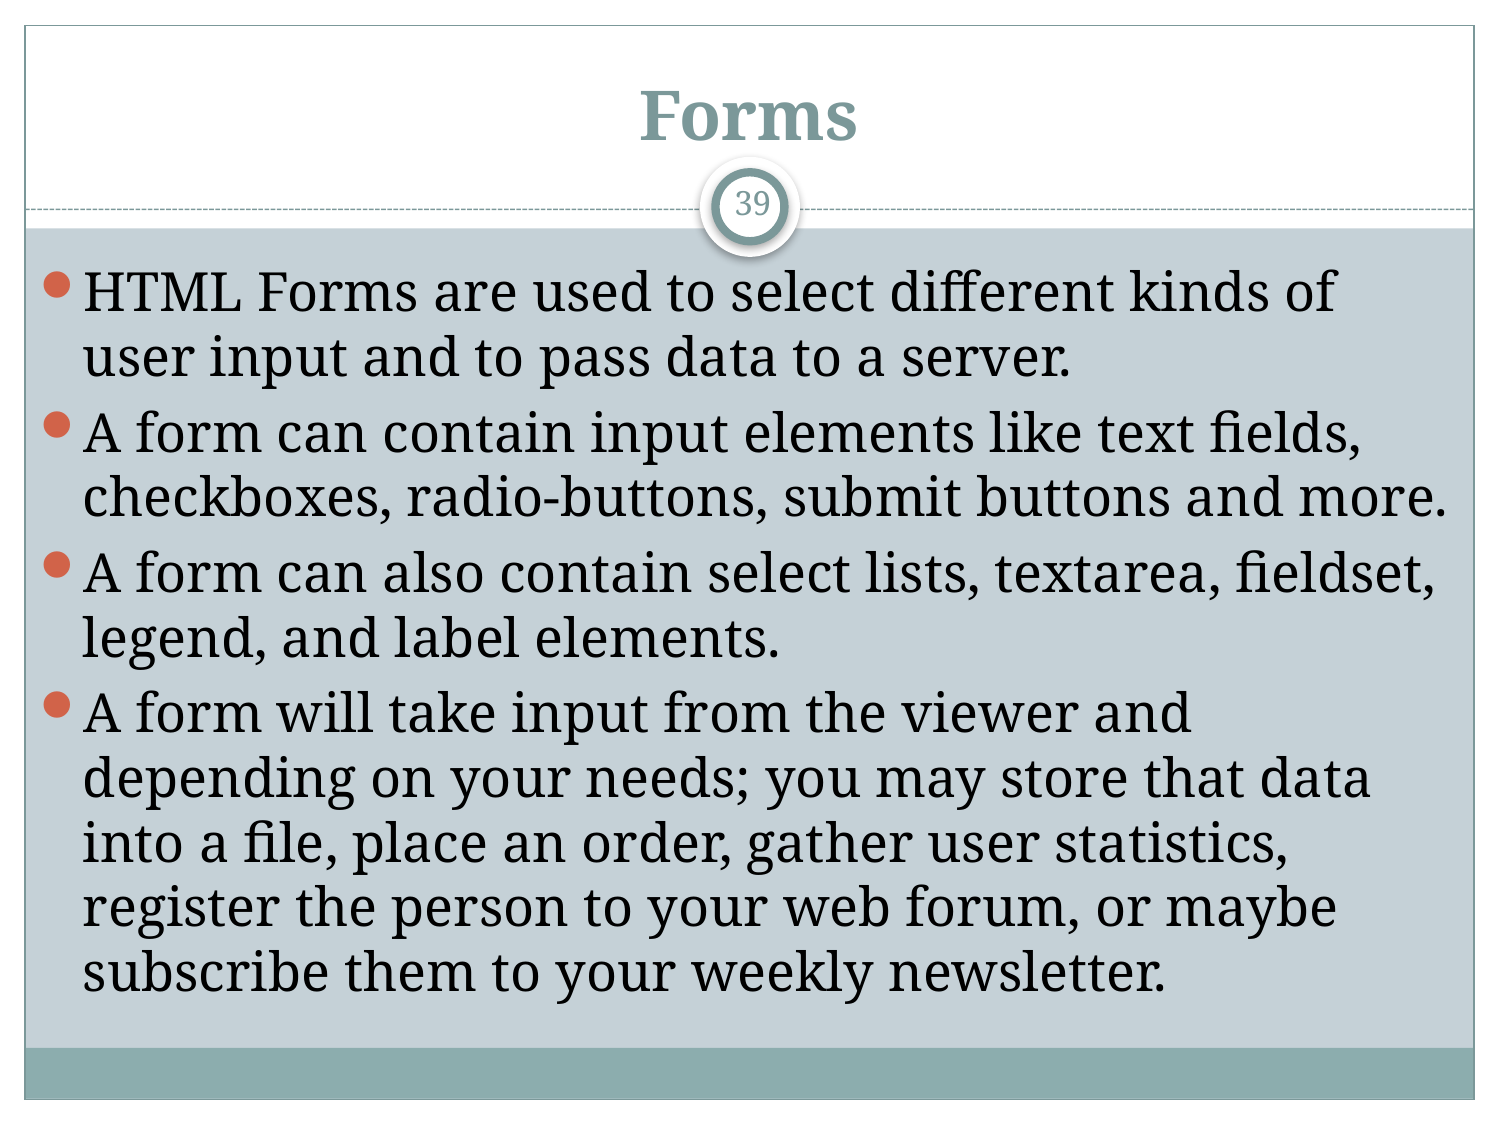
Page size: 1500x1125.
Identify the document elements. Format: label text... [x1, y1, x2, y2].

list HTML Forms are used to select different kinds of user input and to pass data to a server. A form can contain input elements like text fields, checkboxes, radio-buttons, submit buttons and more. A form can also contain select lists, textarea, fieldset, legend, and label elements. A form will take input from the viewer and depending on your needs; you may store that data into a file, place an order, gather user statistics, register the person to your web forum, or maybe subscribe them to your weekly newsletter. [24, 250, 1475, 1038]
title Forms [49, 37, 1450, 162]
slide_number 39 [715, 168, 791, 241]
